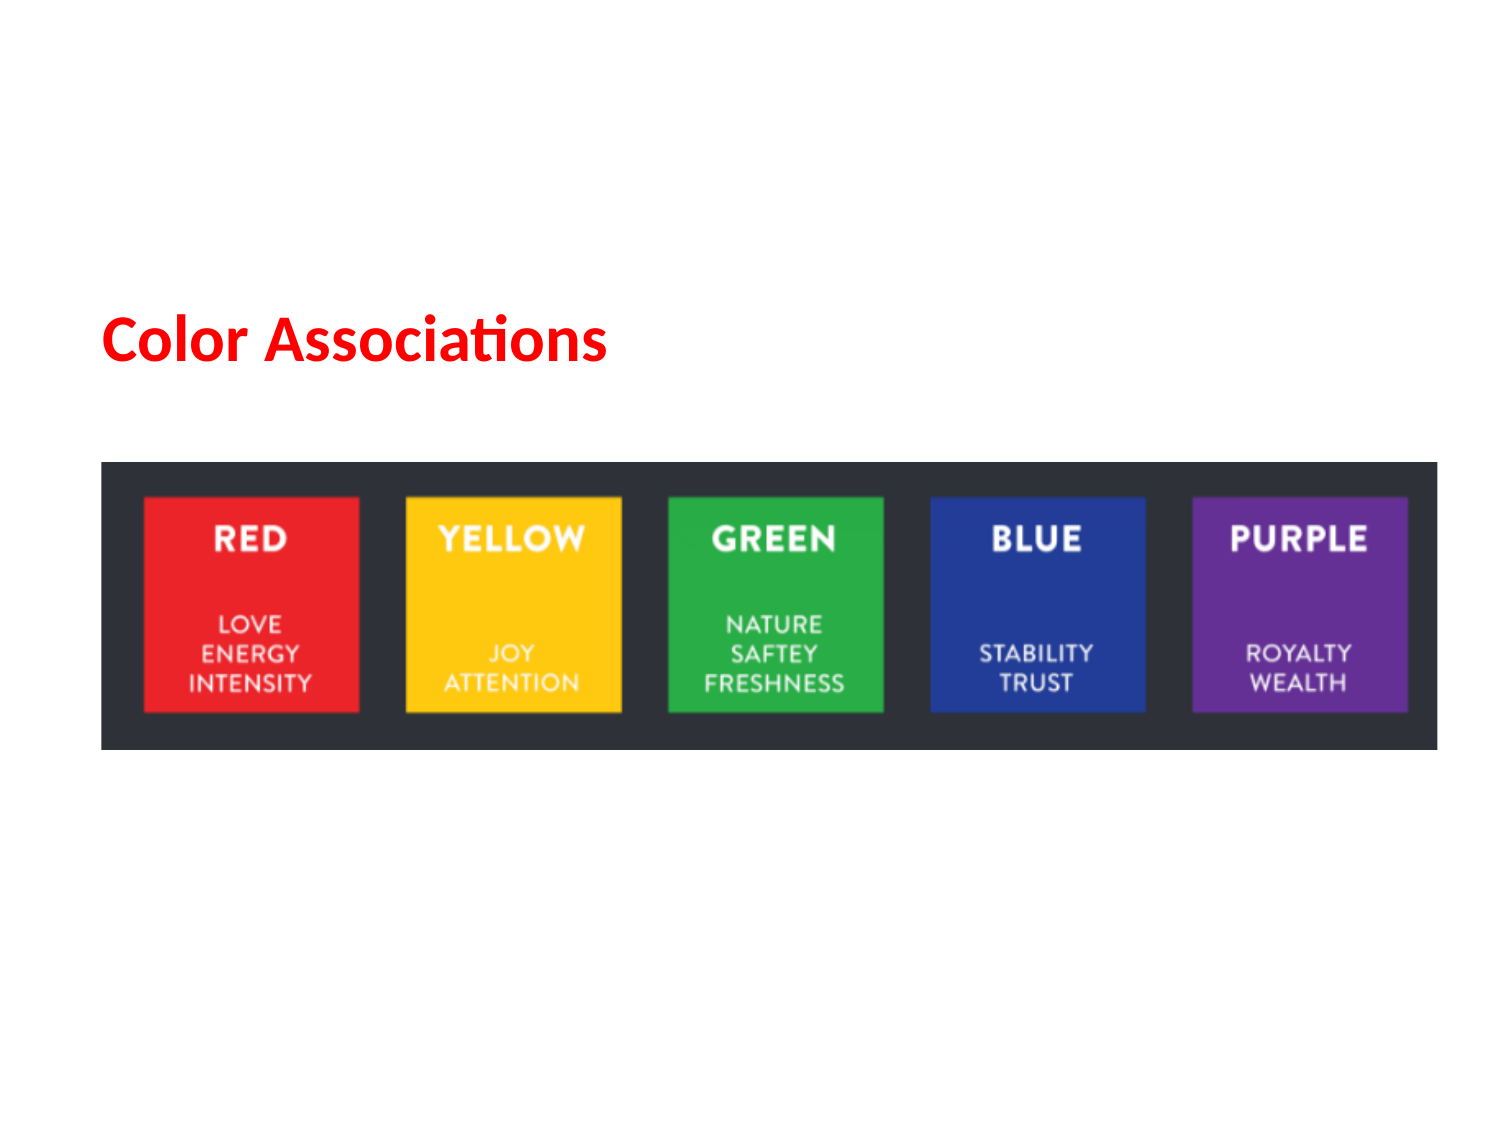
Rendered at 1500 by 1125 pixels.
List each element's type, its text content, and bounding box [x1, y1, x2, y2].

text_box Color Associations [87, 287, 675, 383]
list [101, 462, 1438, 751]
